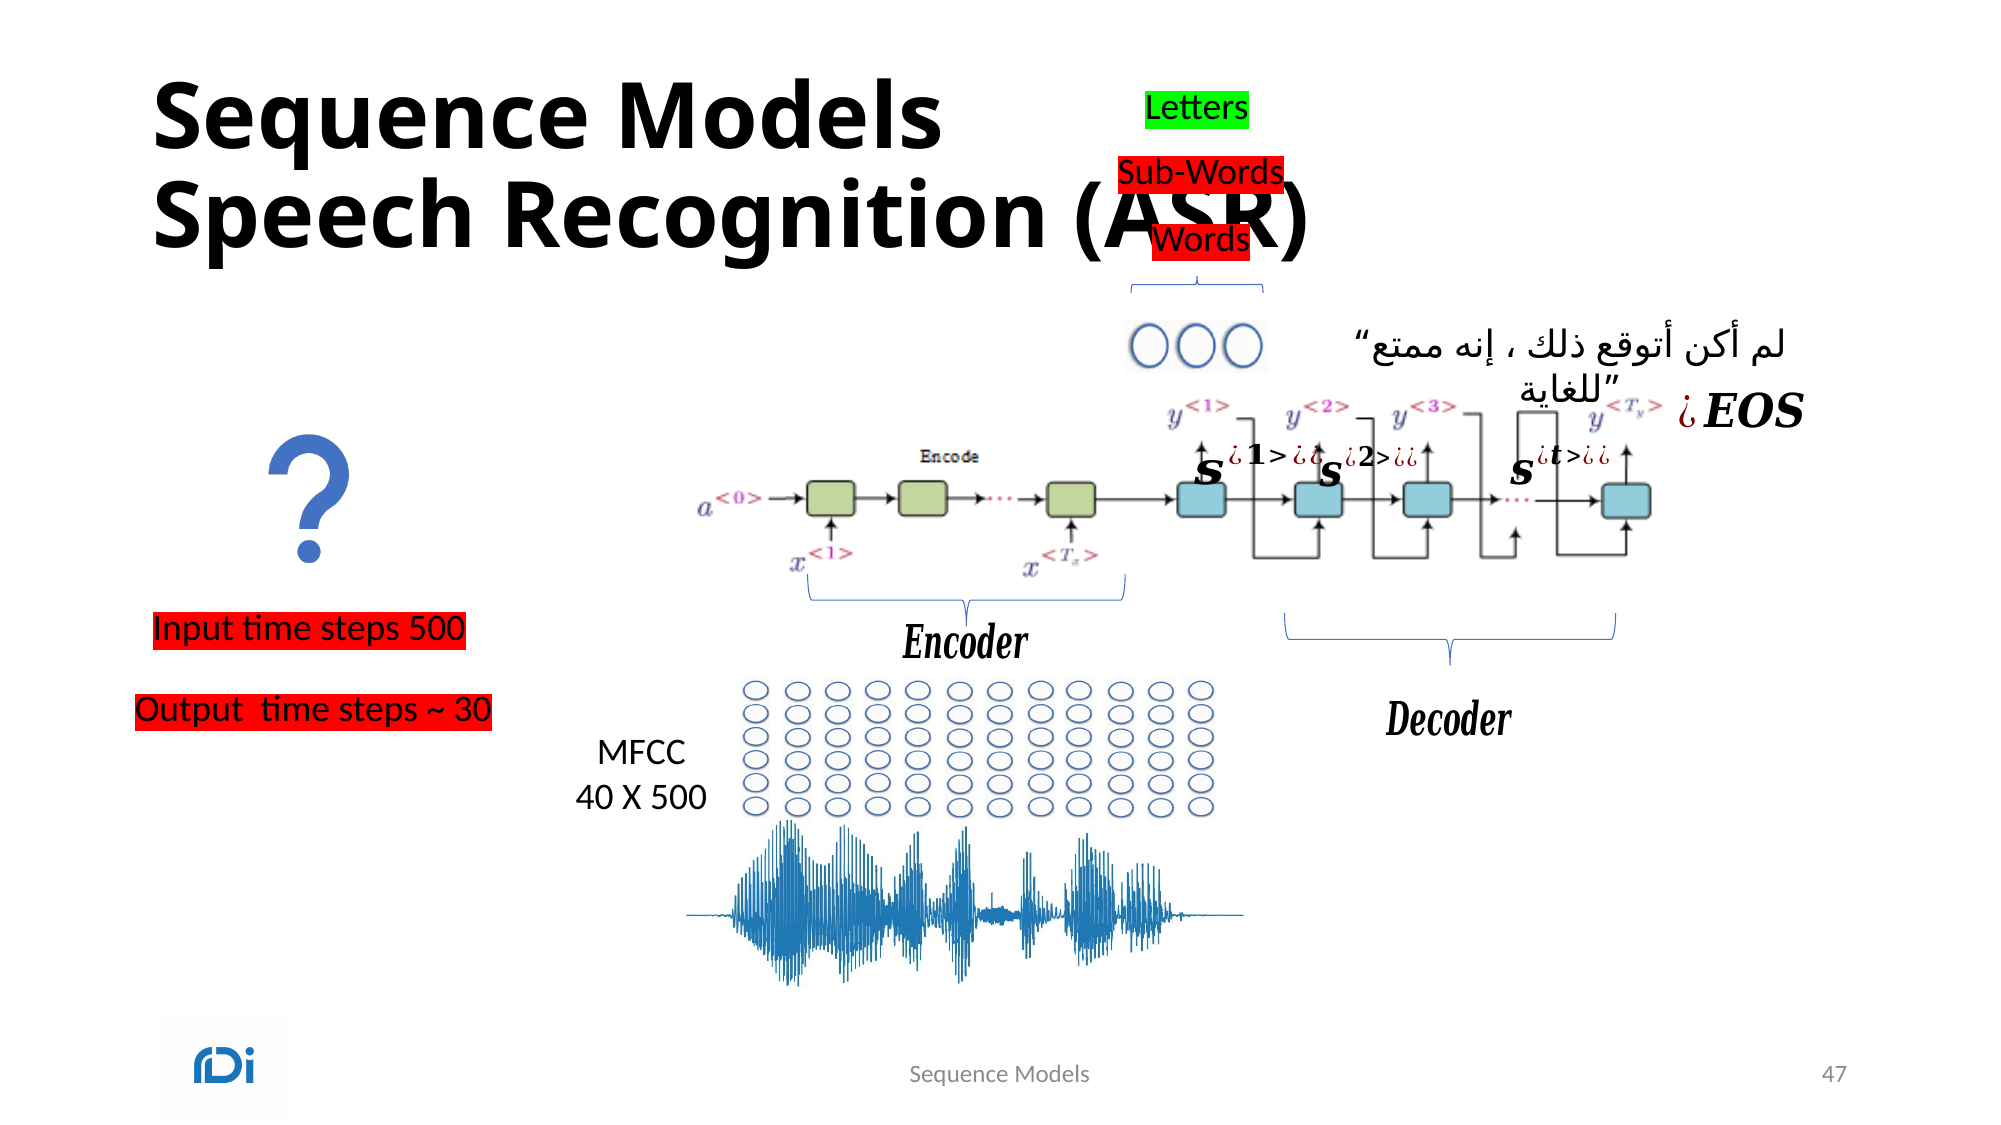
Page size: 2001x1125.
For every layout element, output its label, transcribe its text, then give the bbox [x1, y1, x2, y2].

picture [687, 274, 1678, 579]
slide_number 47 [1412, 1042, 1863, 1103]
title Sequence Models Speech Recognition (ASR) [137, 59, 1863, 278]
text_box Input time steps 500 [75, 595, 544, 656]
text_box Sub-Words [1098, 139, 1303, 200]
text_box MFCC 40 X 500 [553, 719, 730, 825]
text_box Output time steps ~ 30 [53, 676, 574, 737]
picture [677, 677, 1247, 990]
text_box [1284, 613, 1617, 666]
text_box [807, 579, 1126, 627]
text_box Words [1112, 206, 1290, 267]
footer Sequence Models [662, 1042, 1338, 1103]
text_box [1224, 283, 1264, 293]
text_box Letters [1094, 74, 1299, 134]
picture [233, 423, 384, 574]
text_box [1130, 284, 1170, 294]
text_box “لم أكن أتوقع ذلك ، إنه ممتع للغاية” [1317, 312, 1823, 418]
picture [157, 1011, 291, 1119]
